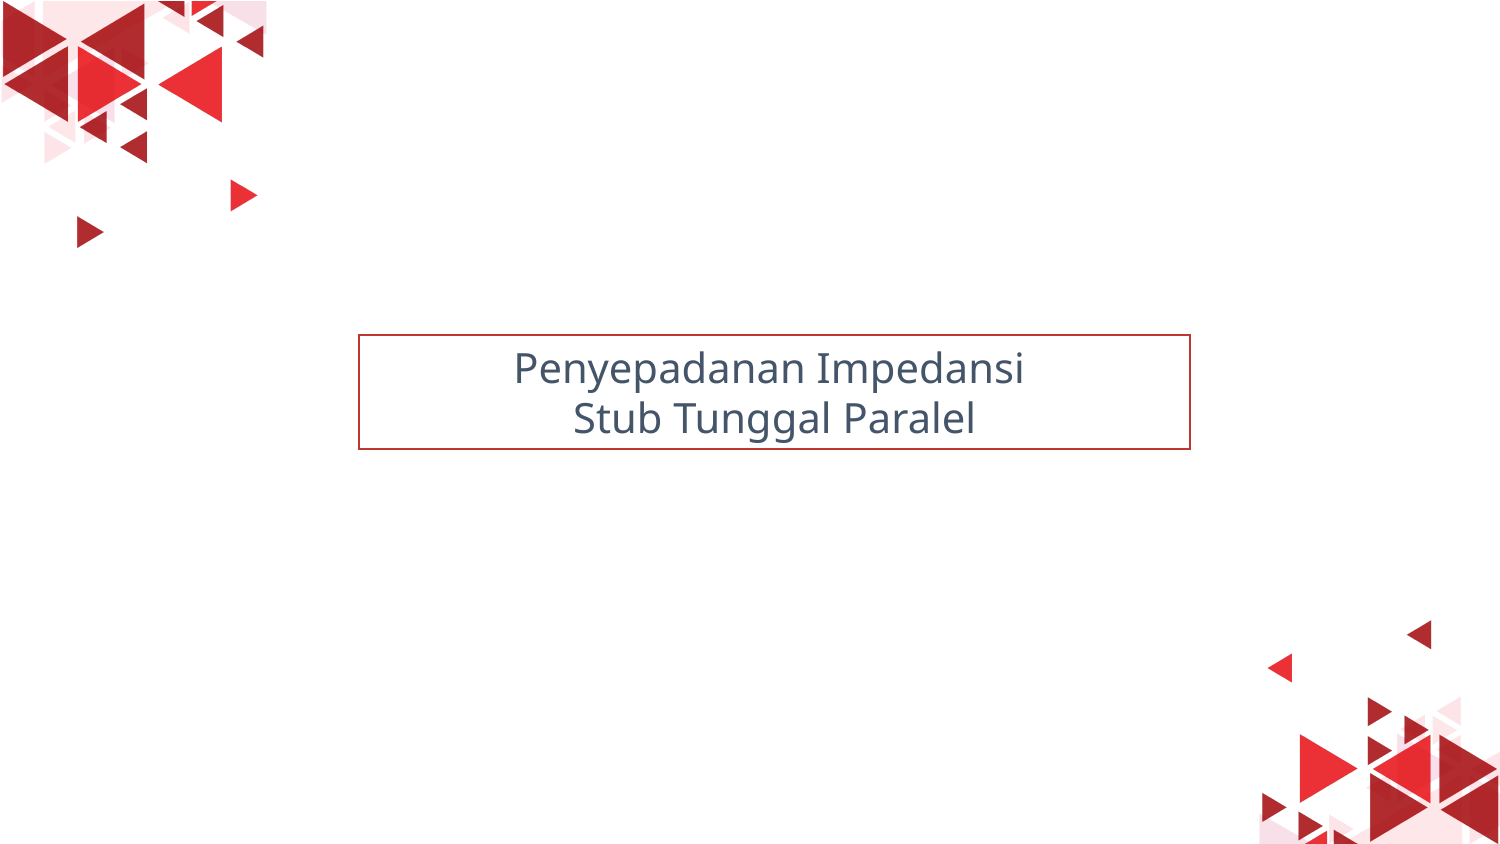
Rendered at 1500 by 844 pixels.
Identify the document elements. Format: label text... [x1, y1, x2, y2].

text_box Penyepadanan Impedansi Stub Tunggal Paralel [358, 334, 1191, 450]
picture [1, 1, 291, 278]
picture [1237, 593, 1500, 844]
